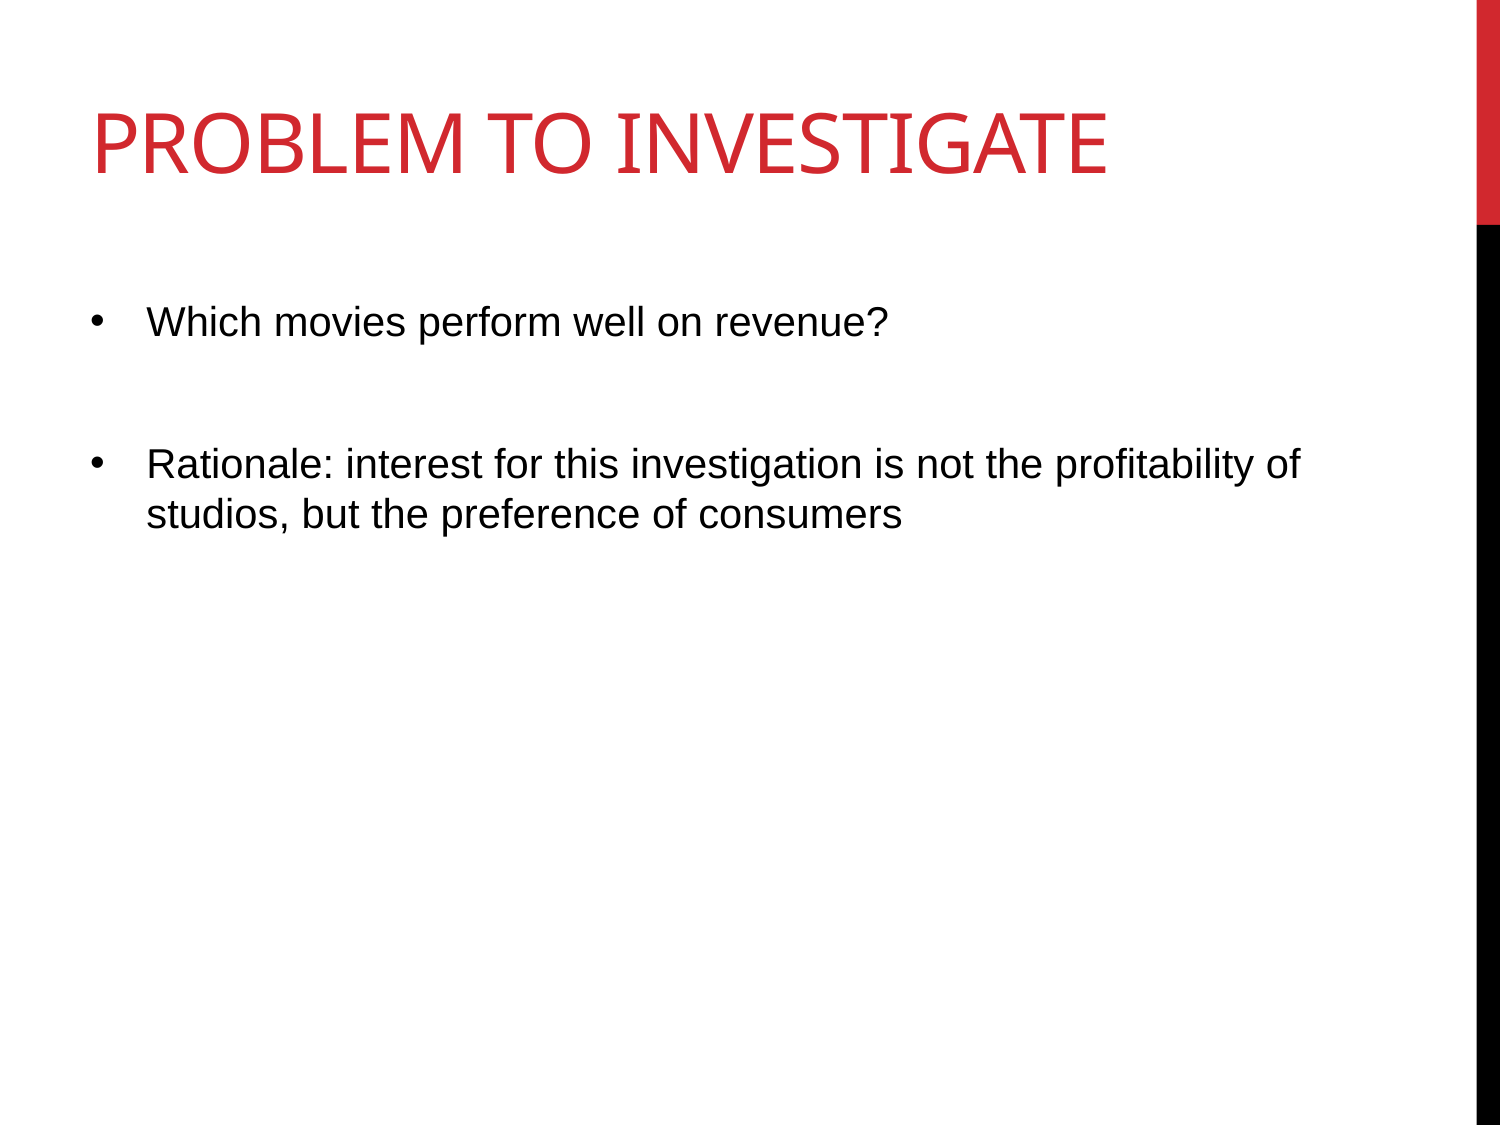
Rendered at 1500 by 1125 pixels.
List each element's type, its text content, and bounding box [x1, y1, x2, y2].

list Which movies perform well on revenue? Rationale: interest for this investigation is not the profitability of studios, but the preference of consumers [75, 287, 1325, 1005]
title Problem to investigate [75, 62, 1441, 288]
